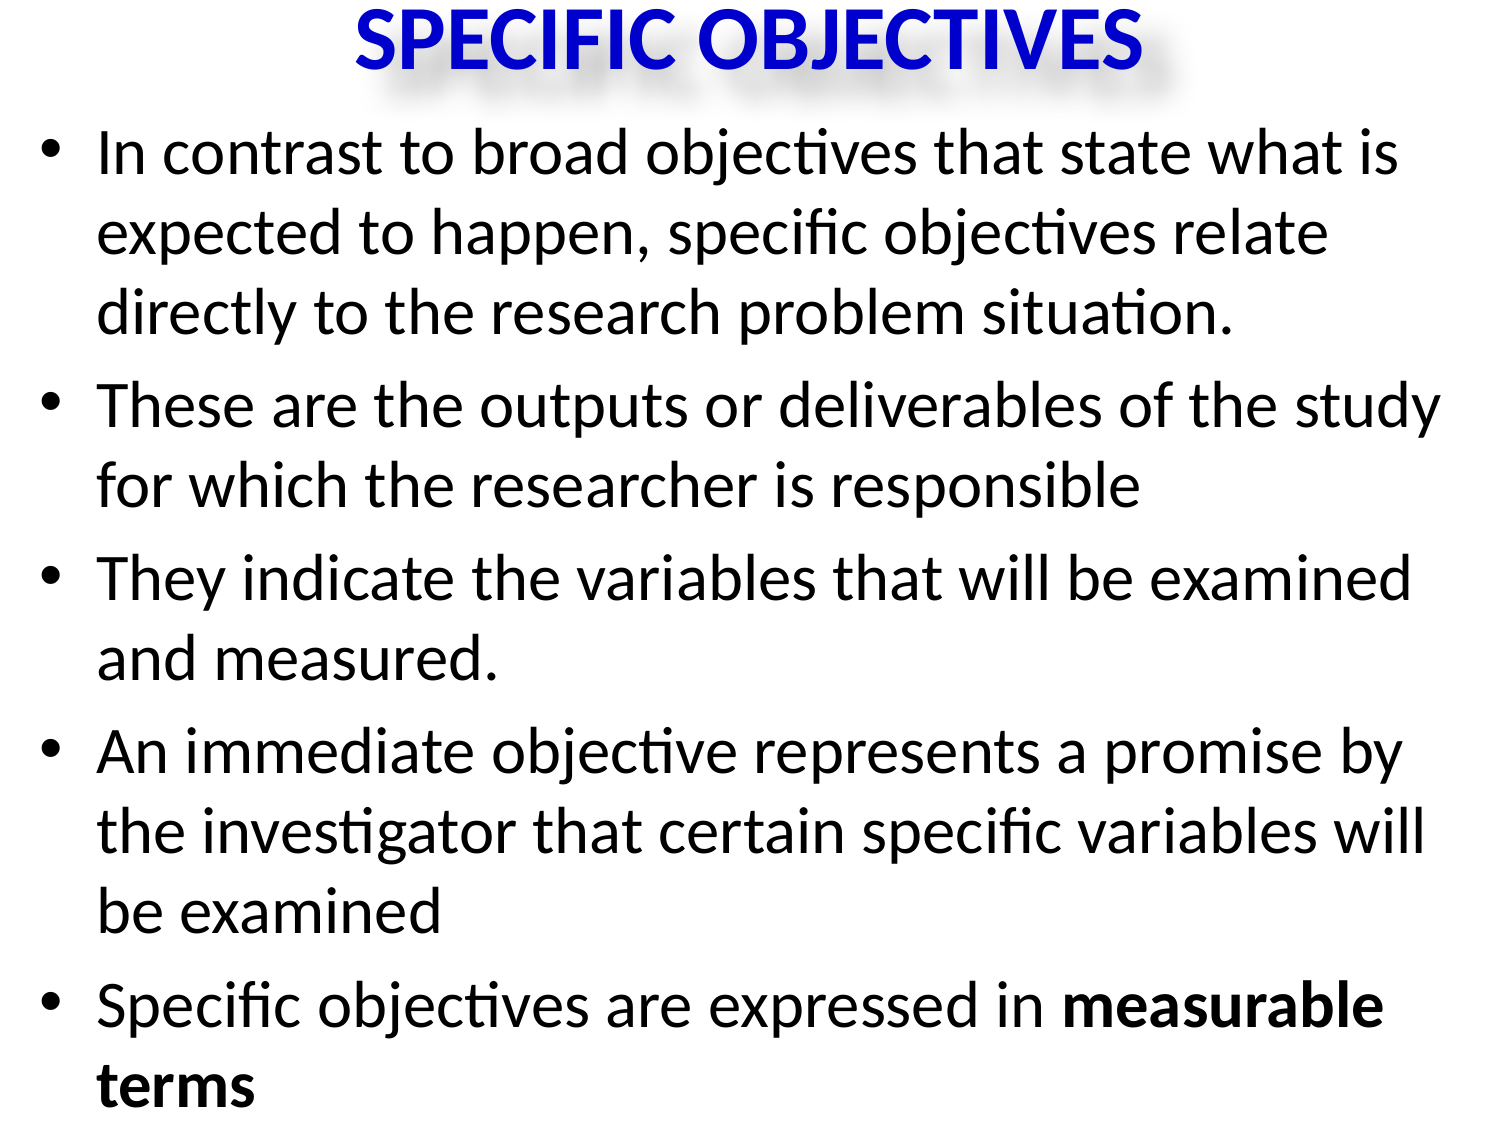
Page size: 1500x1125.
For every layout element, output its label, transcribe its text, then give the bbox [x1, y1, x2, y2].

list In contrast to broad objectives that state what is expected to happen, specific objectives relate directly to the research problem situation. These are the outputs or deliverables of the study for which the researcher is responsible They indicate the variables that will be examined and measured. An immediate objective represents a promise by the investigator that certain specific variables will be examined Specific objectives are expressed in measurable terms [24, 99, 1476, 1125]
title SPECIFIC OBJECTIVES [0, 0, 1500, 176]
